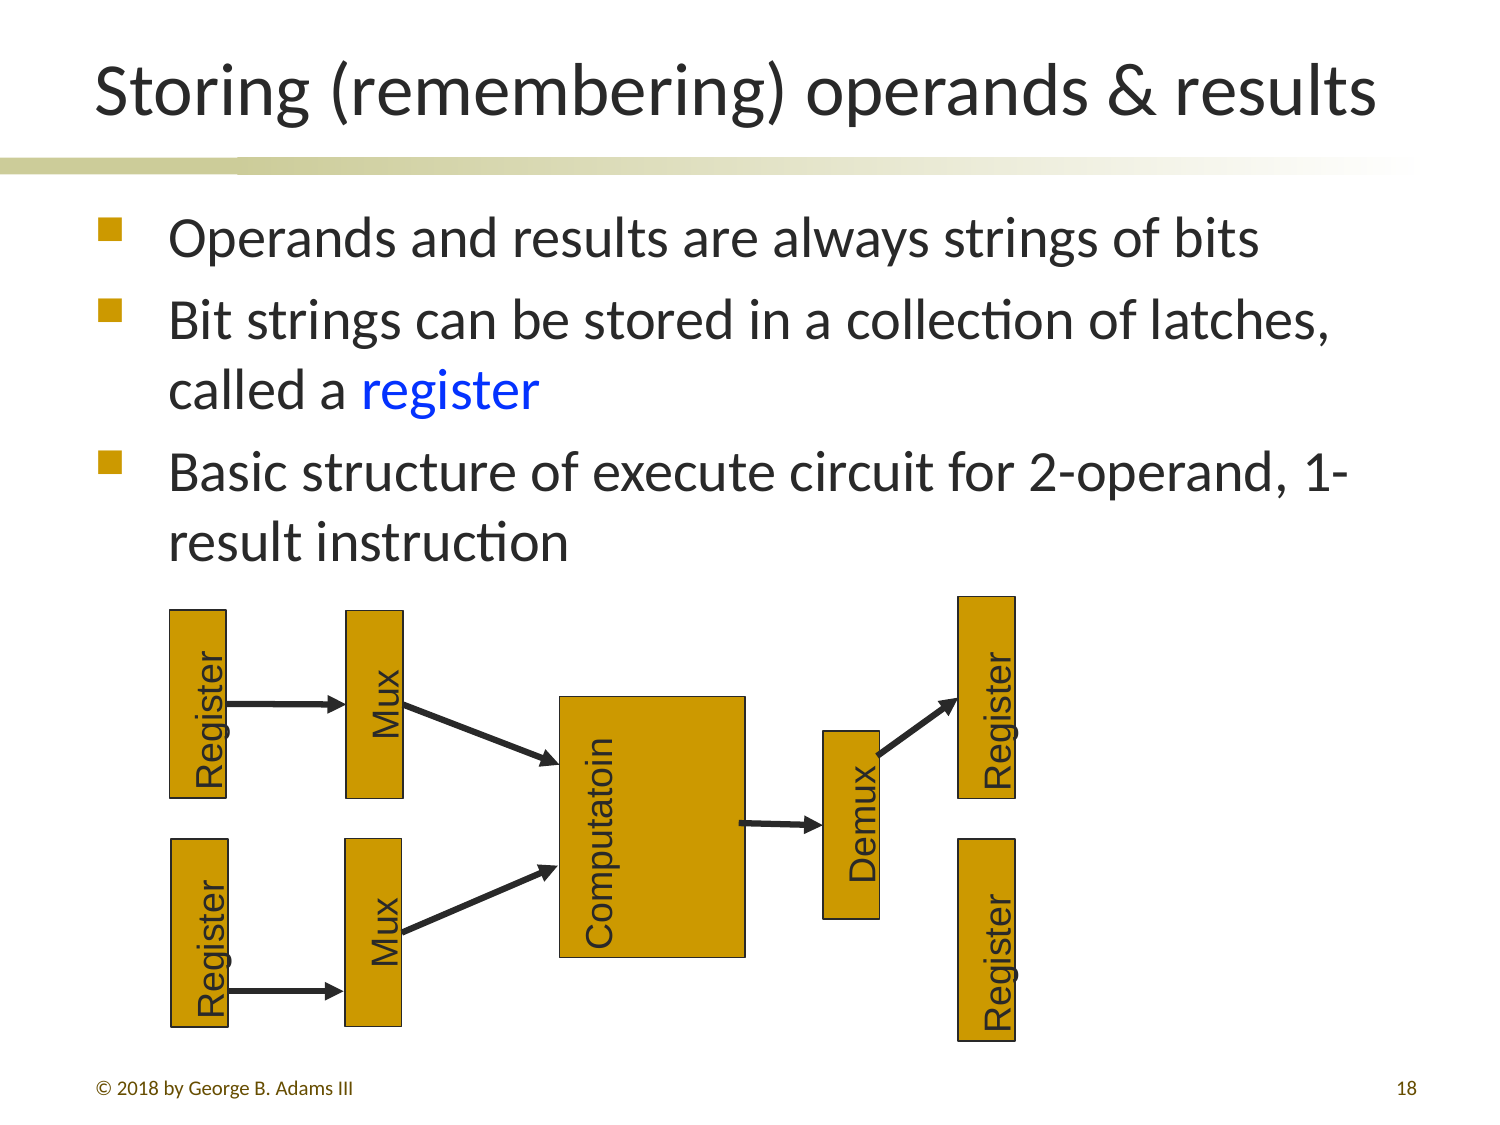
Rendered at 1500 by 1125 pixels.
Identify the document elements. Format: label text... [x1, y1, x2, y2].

text_box Register [958, 838, 1015, 1041]
title Storing (remembering) operands & results [79, 15, 1432, 139]
text_box Mux [346, 610, 403, 799]
slide_number © 2018 by George B. Adams III [79, 1067, 406, 1099]
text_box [876, 697, 959, 757]
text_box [402, 704, 560, 765]
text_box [738, 822, 824, 826]
list Operands and results are always strings of bits Bit strings can be stored in a collection of latches, called a register Basic structure of execute circuit for 2-operand, 1-result instruction [79, 192, 1448, 1000]
slide_number 290 [1119, 1067, 1433, 1099]
text_box Register [958, 596, 1015, 799]
text_box Computatoin [559, 696, 745, 958]
text_box Demux [822, 731, 880, 920]
text_box Register [171, 838, 228, 1027]
text_box Mux [345, 838, 402, 1027]
text_box Register [169, 609, 227, 798]
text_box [401, 865, 559, 933]
